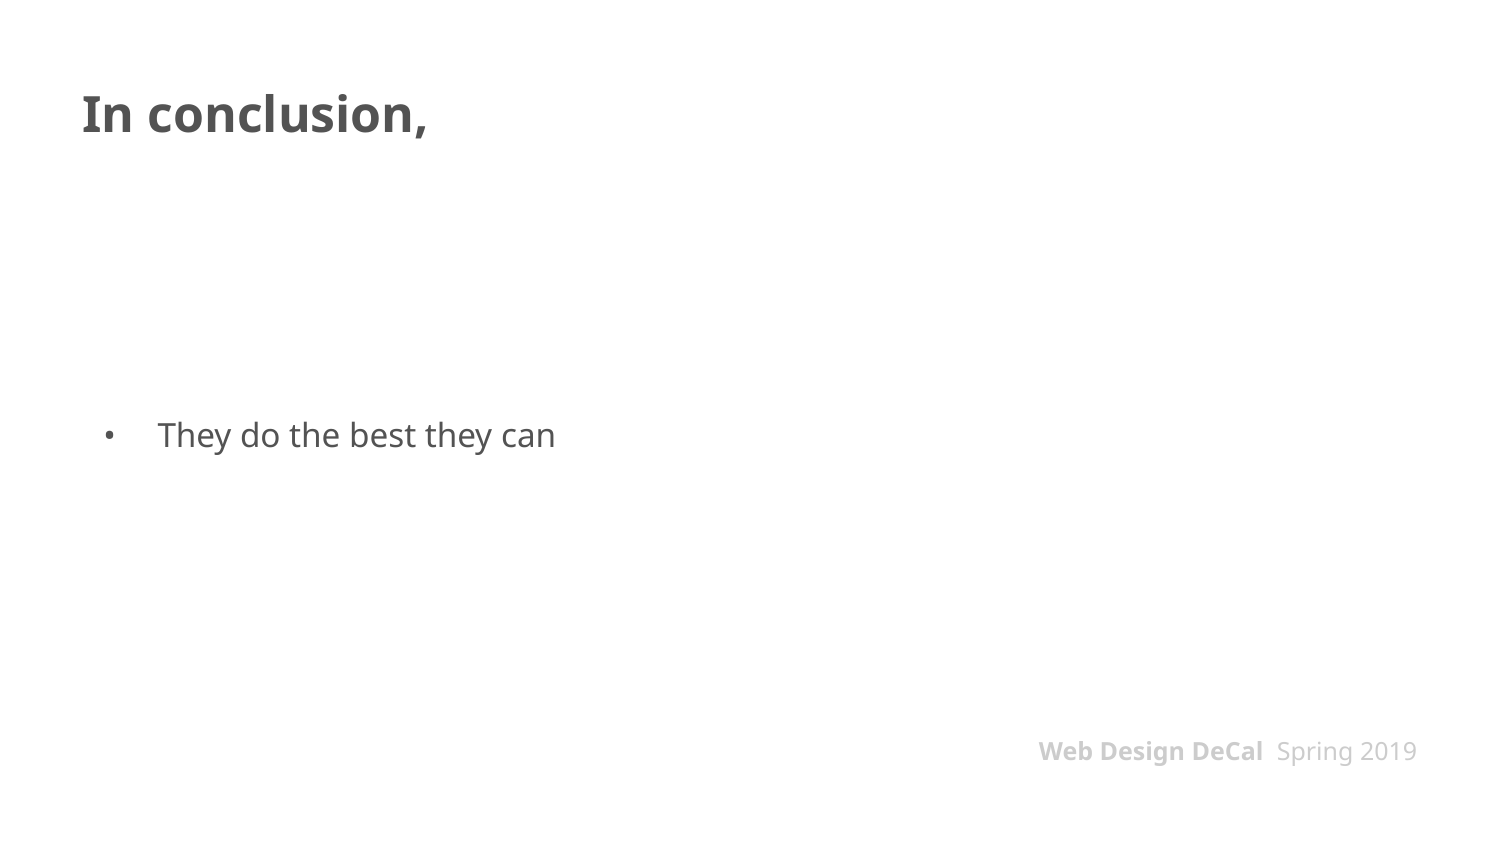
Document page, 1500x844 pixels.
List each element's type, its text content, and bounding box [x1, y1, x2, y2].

list They do the best they can [82, 168, 1418, 694]
title In conclusion, [82, 75, 1418, 150]
